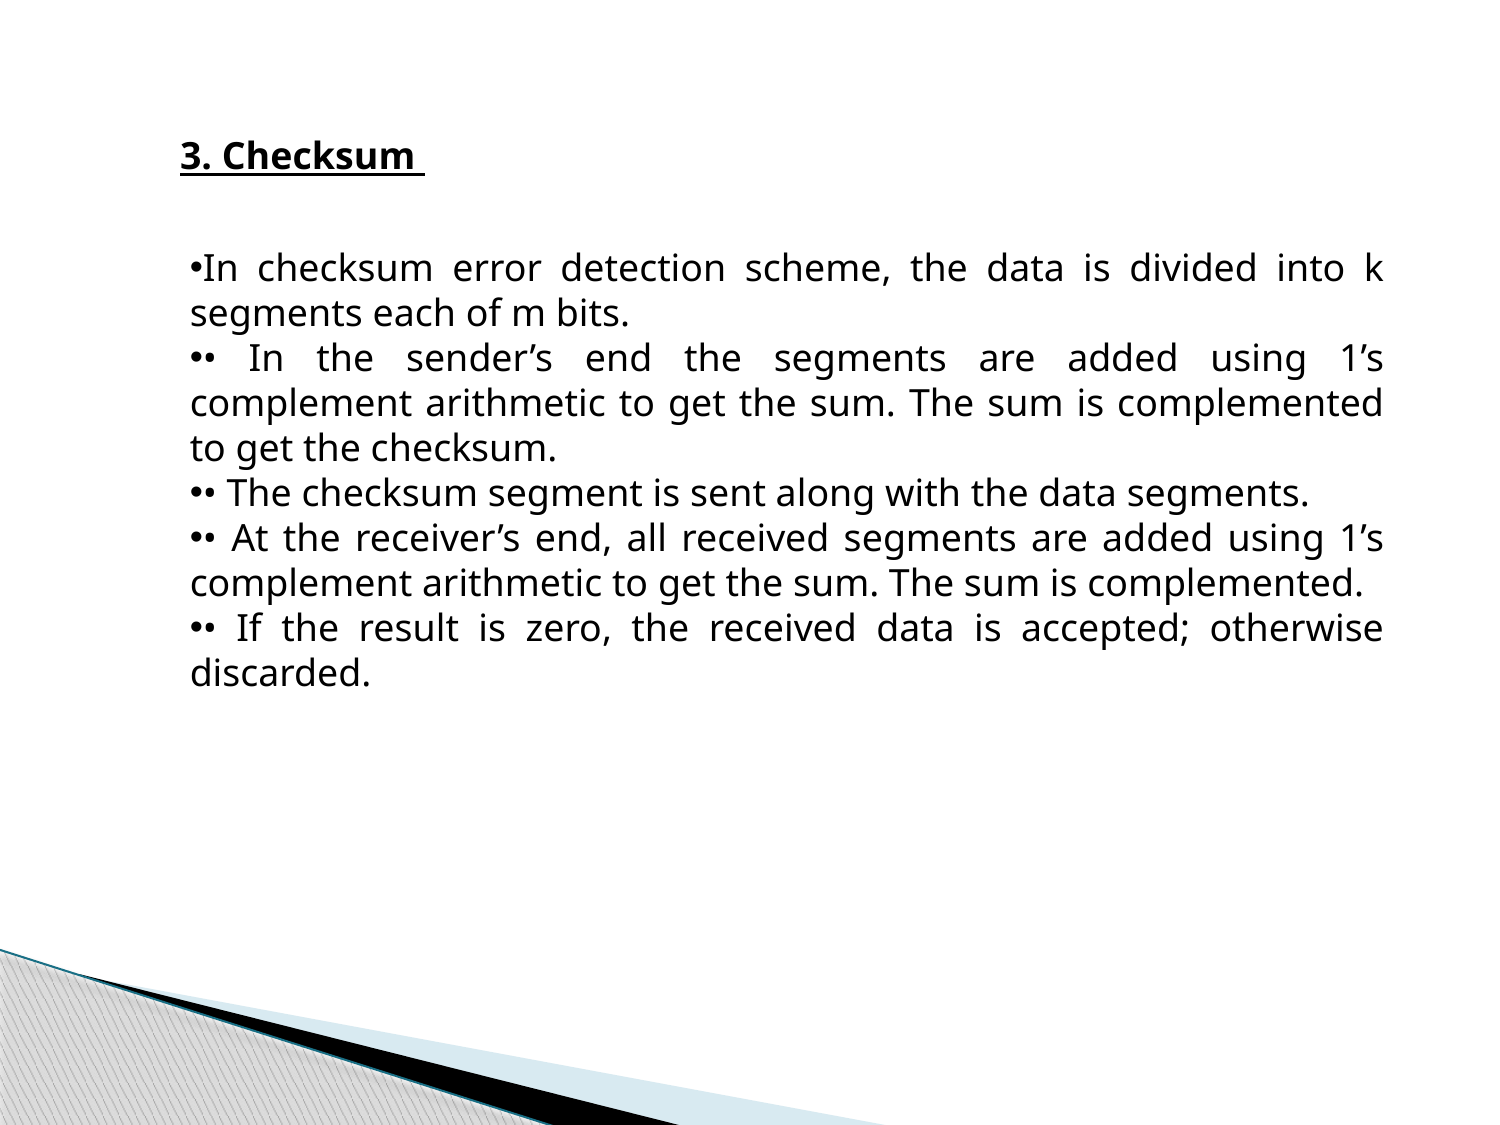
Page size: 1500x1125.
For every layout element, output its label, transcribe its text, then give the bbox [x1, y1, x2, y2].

text_box 3. Checksum [165, 124, 441, 185]
text_box In checksum error detection scheme, the data is divided into k segments each of m bits. • In the sender’s end the segments are added using 1’s complement arithmetic to get the sum. The sum is complemented to get the checksum. • The checksum segment is sent along with the data segments. • At the receiver’s end, all received segments are added using 1’s complement arithmetic to get the sum. The sum is complemented. • If the result is zero, the received data is accepted; otherwise discarded. [174, 191, 1400, 702]
